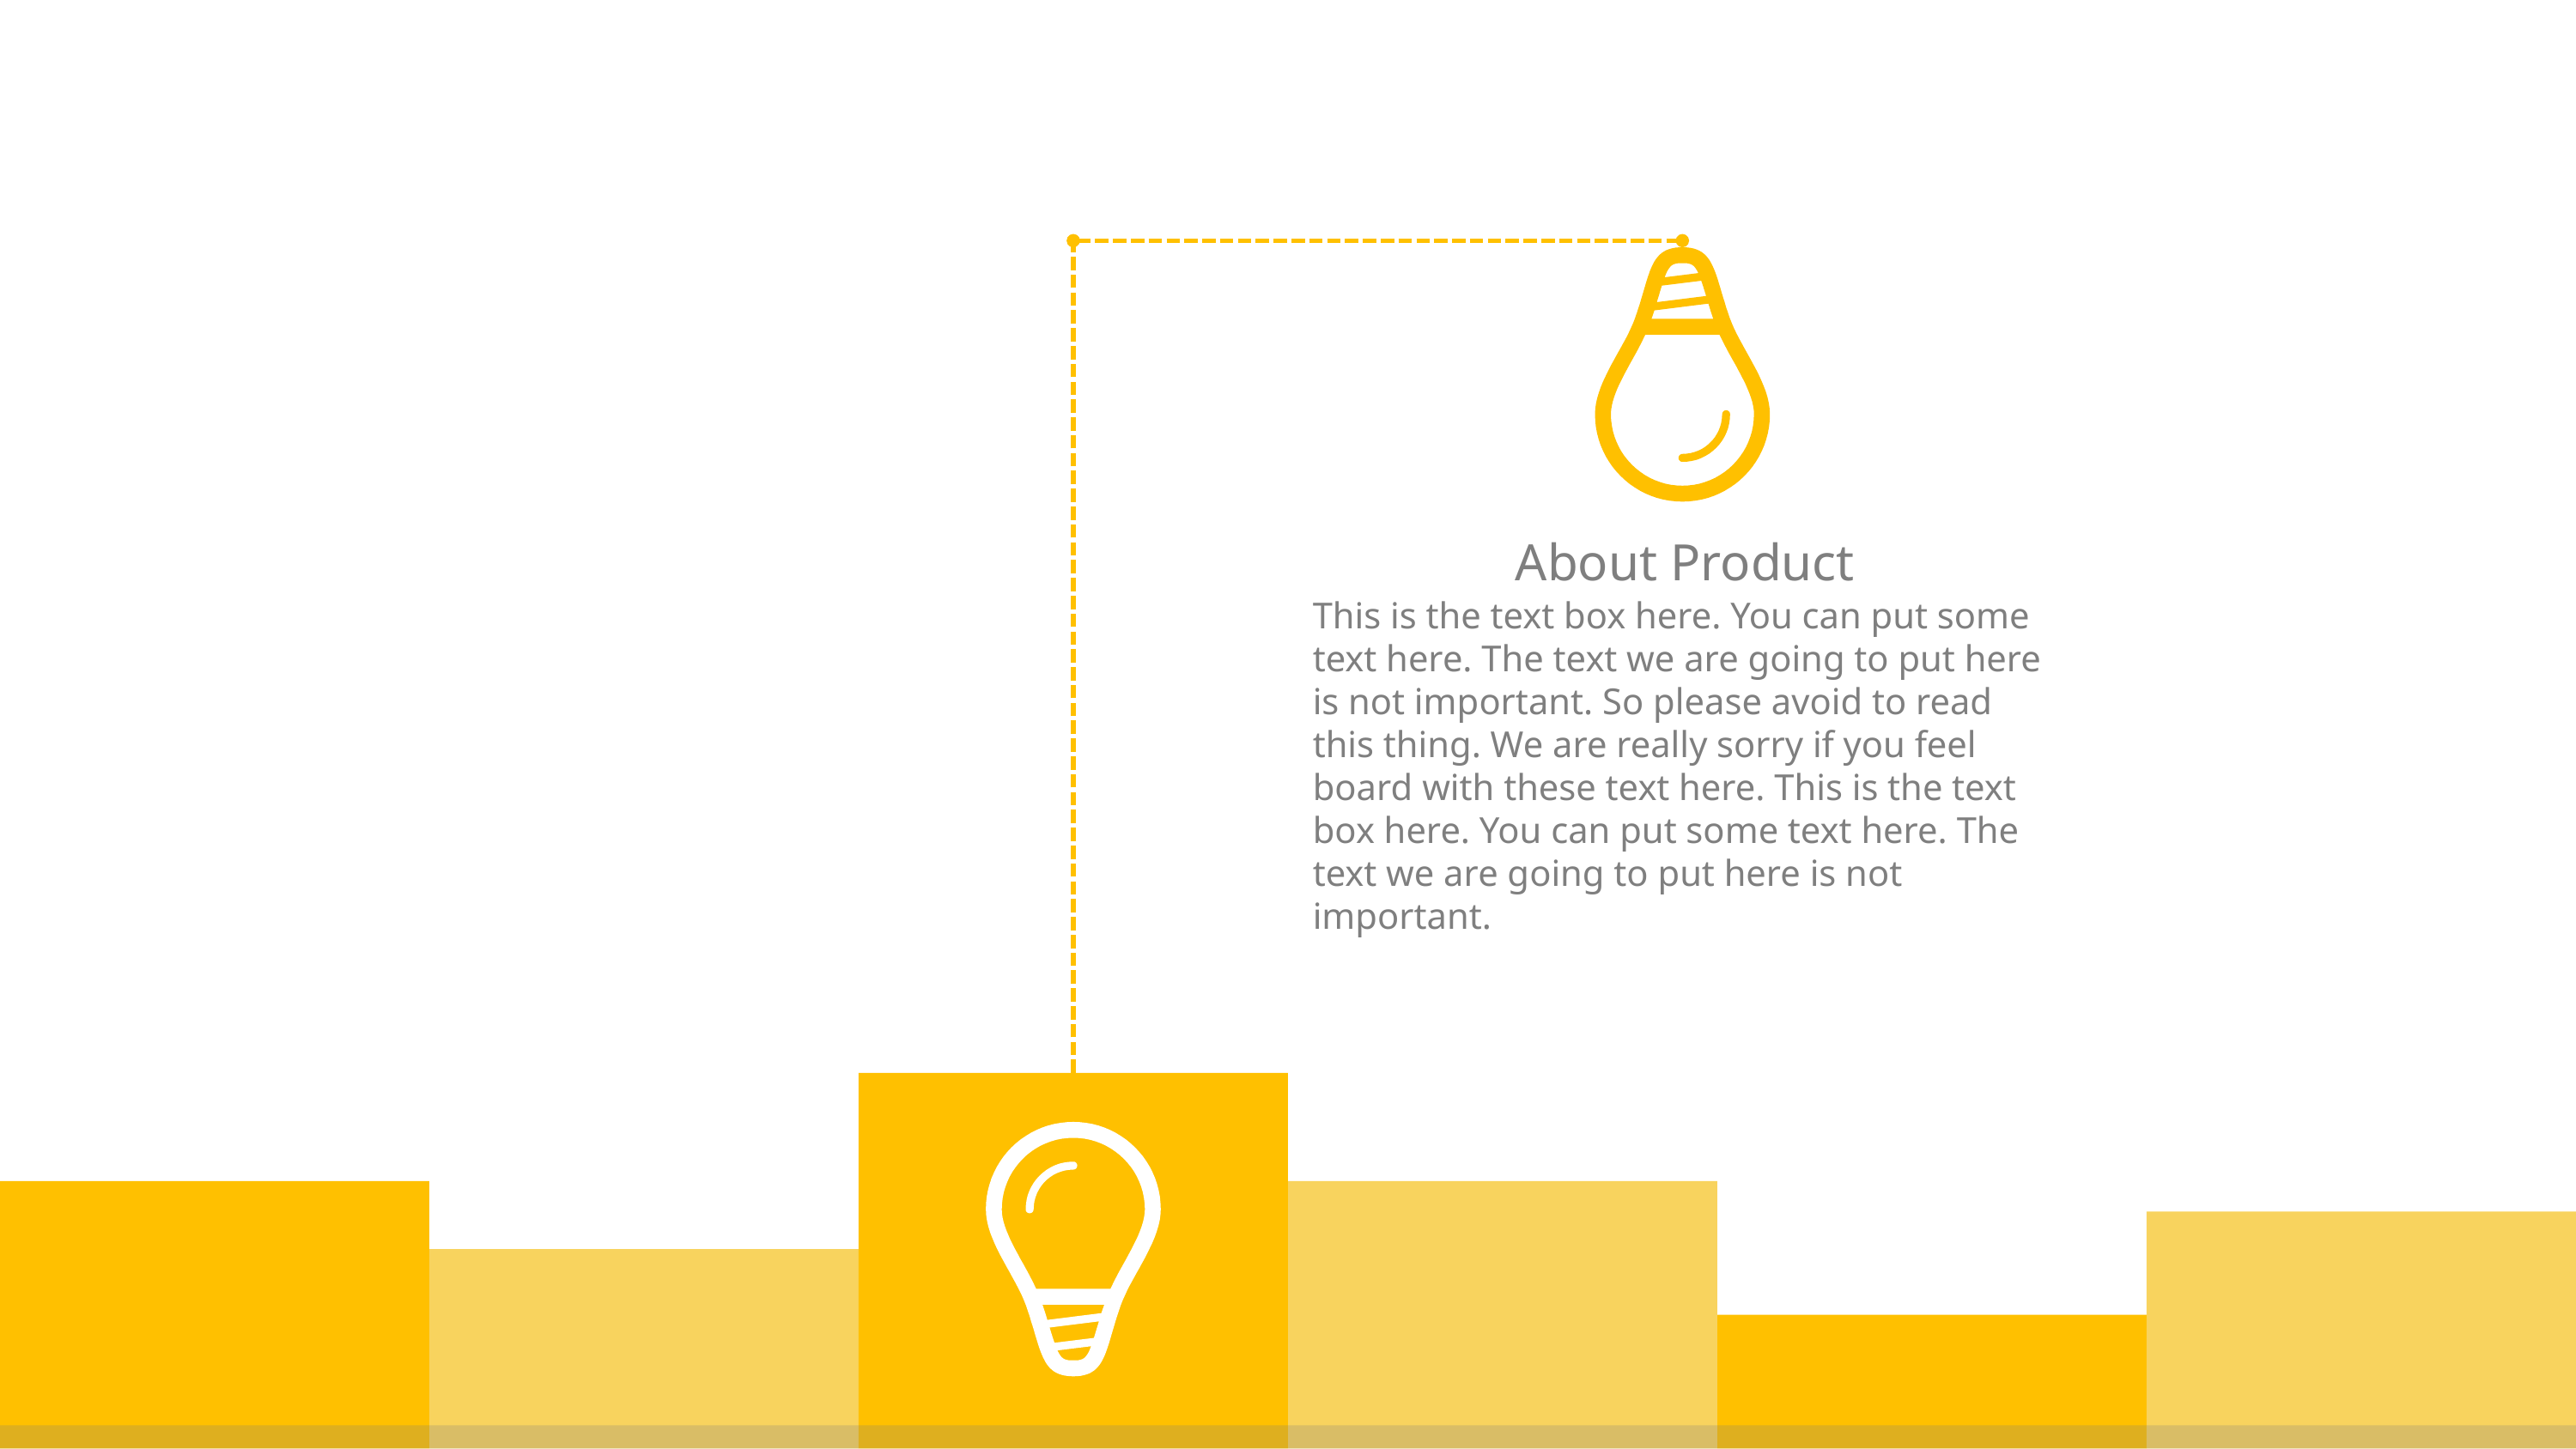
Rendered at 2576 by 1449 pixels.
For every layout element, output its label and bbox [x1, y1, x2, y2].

text_box [986, 1121, 1161, 1377]
text_box [1300, 524, 2065, 904]
text_box [428, 1248, 858, 1424]
text_box [0, 1180, 430, 1424]
text_box [858, 1072, 1289, 1424]
text_box [0, 1424, 2576, 1449]
text_box [1287, 1180, 1718, 1424]
text_box [1595, 246, 1771, 502]
text_box [1716, 1314, 2146, 1424]
text_box [2146, 1210, 2576, 1424]
